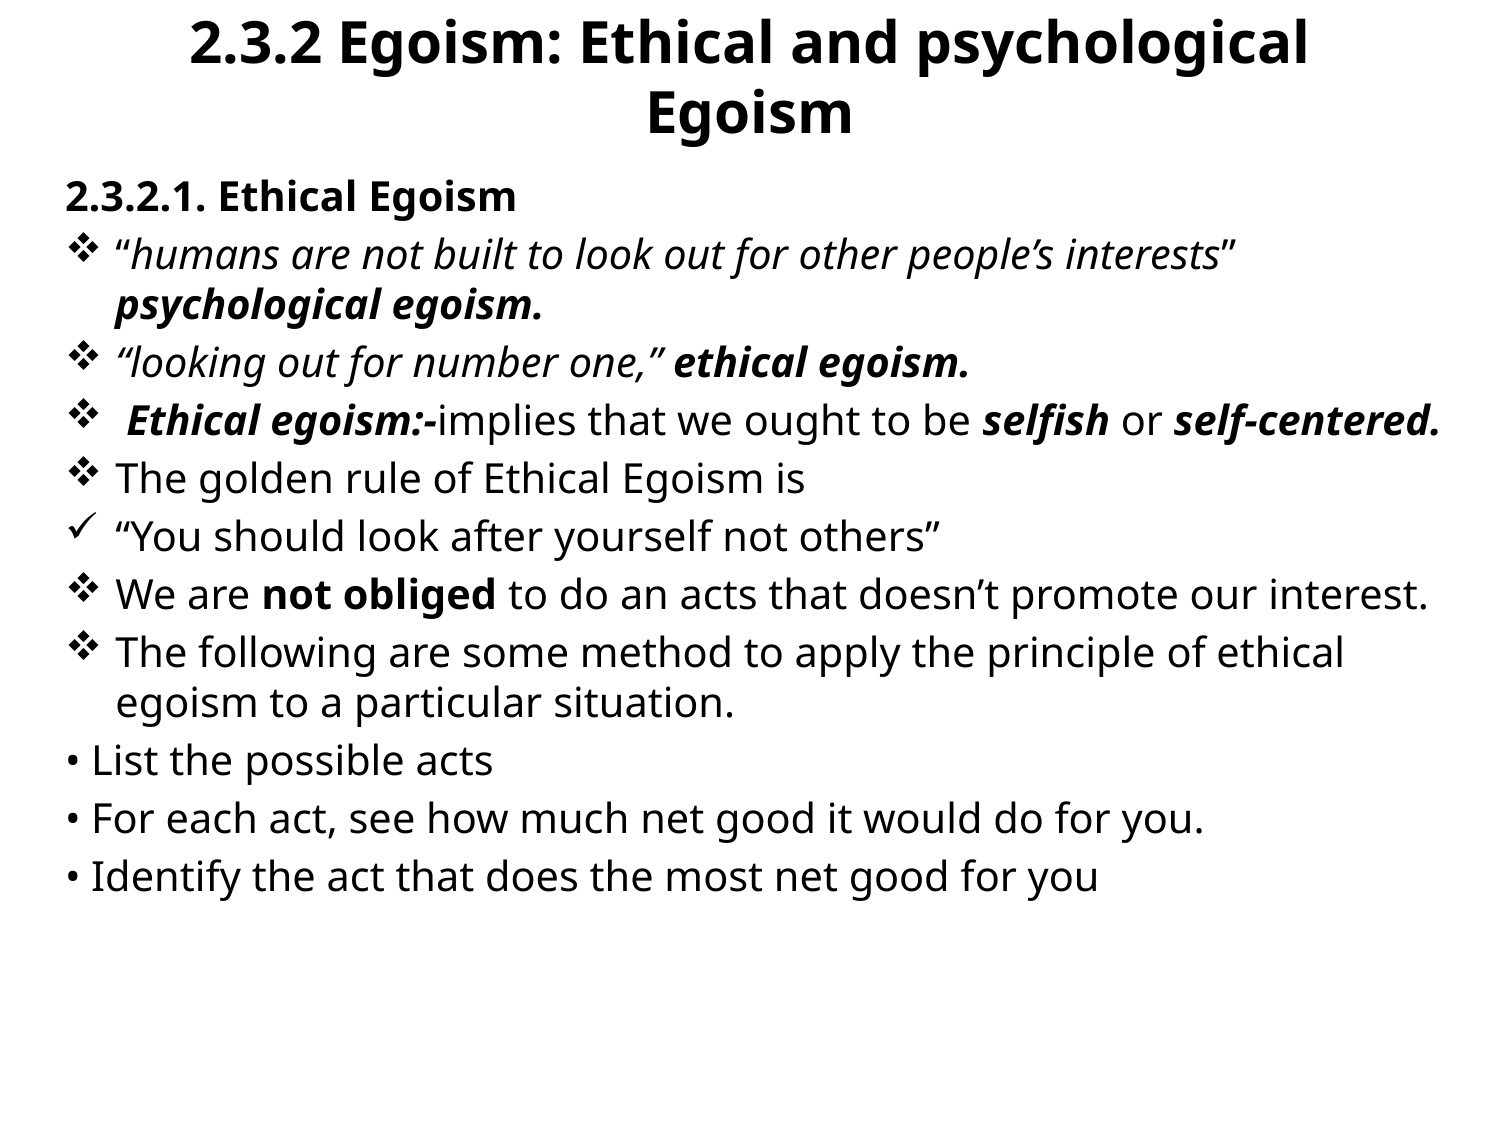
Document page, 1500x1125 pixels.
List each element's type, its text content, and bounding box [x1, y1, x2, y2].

title 2.3.2 Egoism: Ethical and psychological Egoism [75, 45, 1425, 150]
list 2.3.2.1. Ethical Egoism “humans are not built to look out for other people’s interests” psychological egoism. “looking out for number one,” ethical egoism. Ethical egoism:-implies that we ought to be selfish or self-centered. The golden rule of Ethical Egoism is “You should look after yourself not others” We are not obliged to do an acts that doesn’t promote our interest. The following are some method to apply the principle of ethical egoism to a particular situation. • List the possible acts • For each act, see how much net good it would do for you. • Identify the act that does the most net good for you [50, 162, 1463, 1005]
